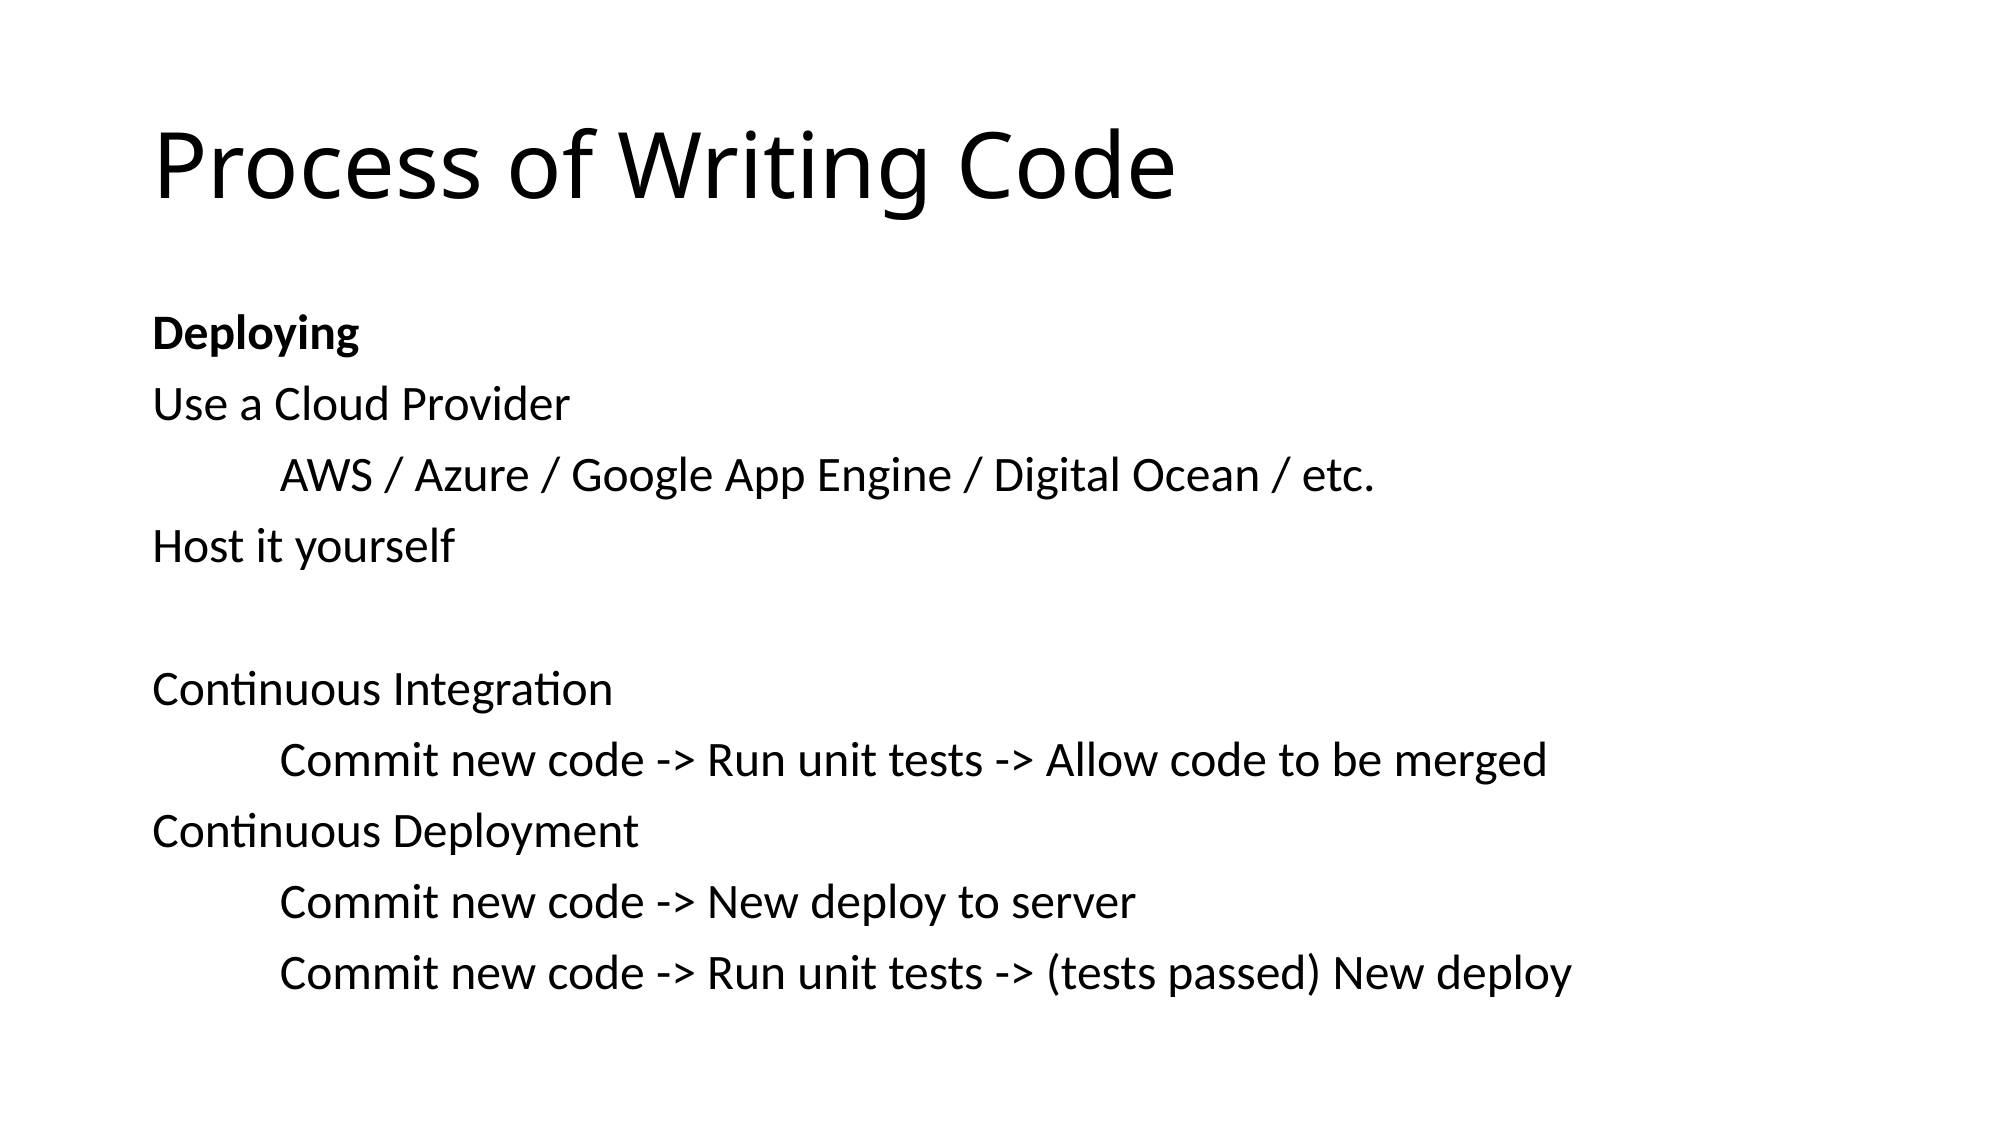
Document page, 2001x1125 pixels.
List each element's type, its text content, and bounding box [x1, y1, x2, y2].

list Deploying Use a Cloud Provider AWS / Azure / Google App Engine / Digital Ocean / etc. Host it yourself Continuous Integration Commit new code -> Run unit tests -> Allow code to be merged Continuous Deployment Commit new code -> New deploy to server Commit new code -> Run unit tests -> (tests passed) New deploy [137, 299, 1863, 1014]
title Process of Writing Code [137, 59, 1863, 278]
